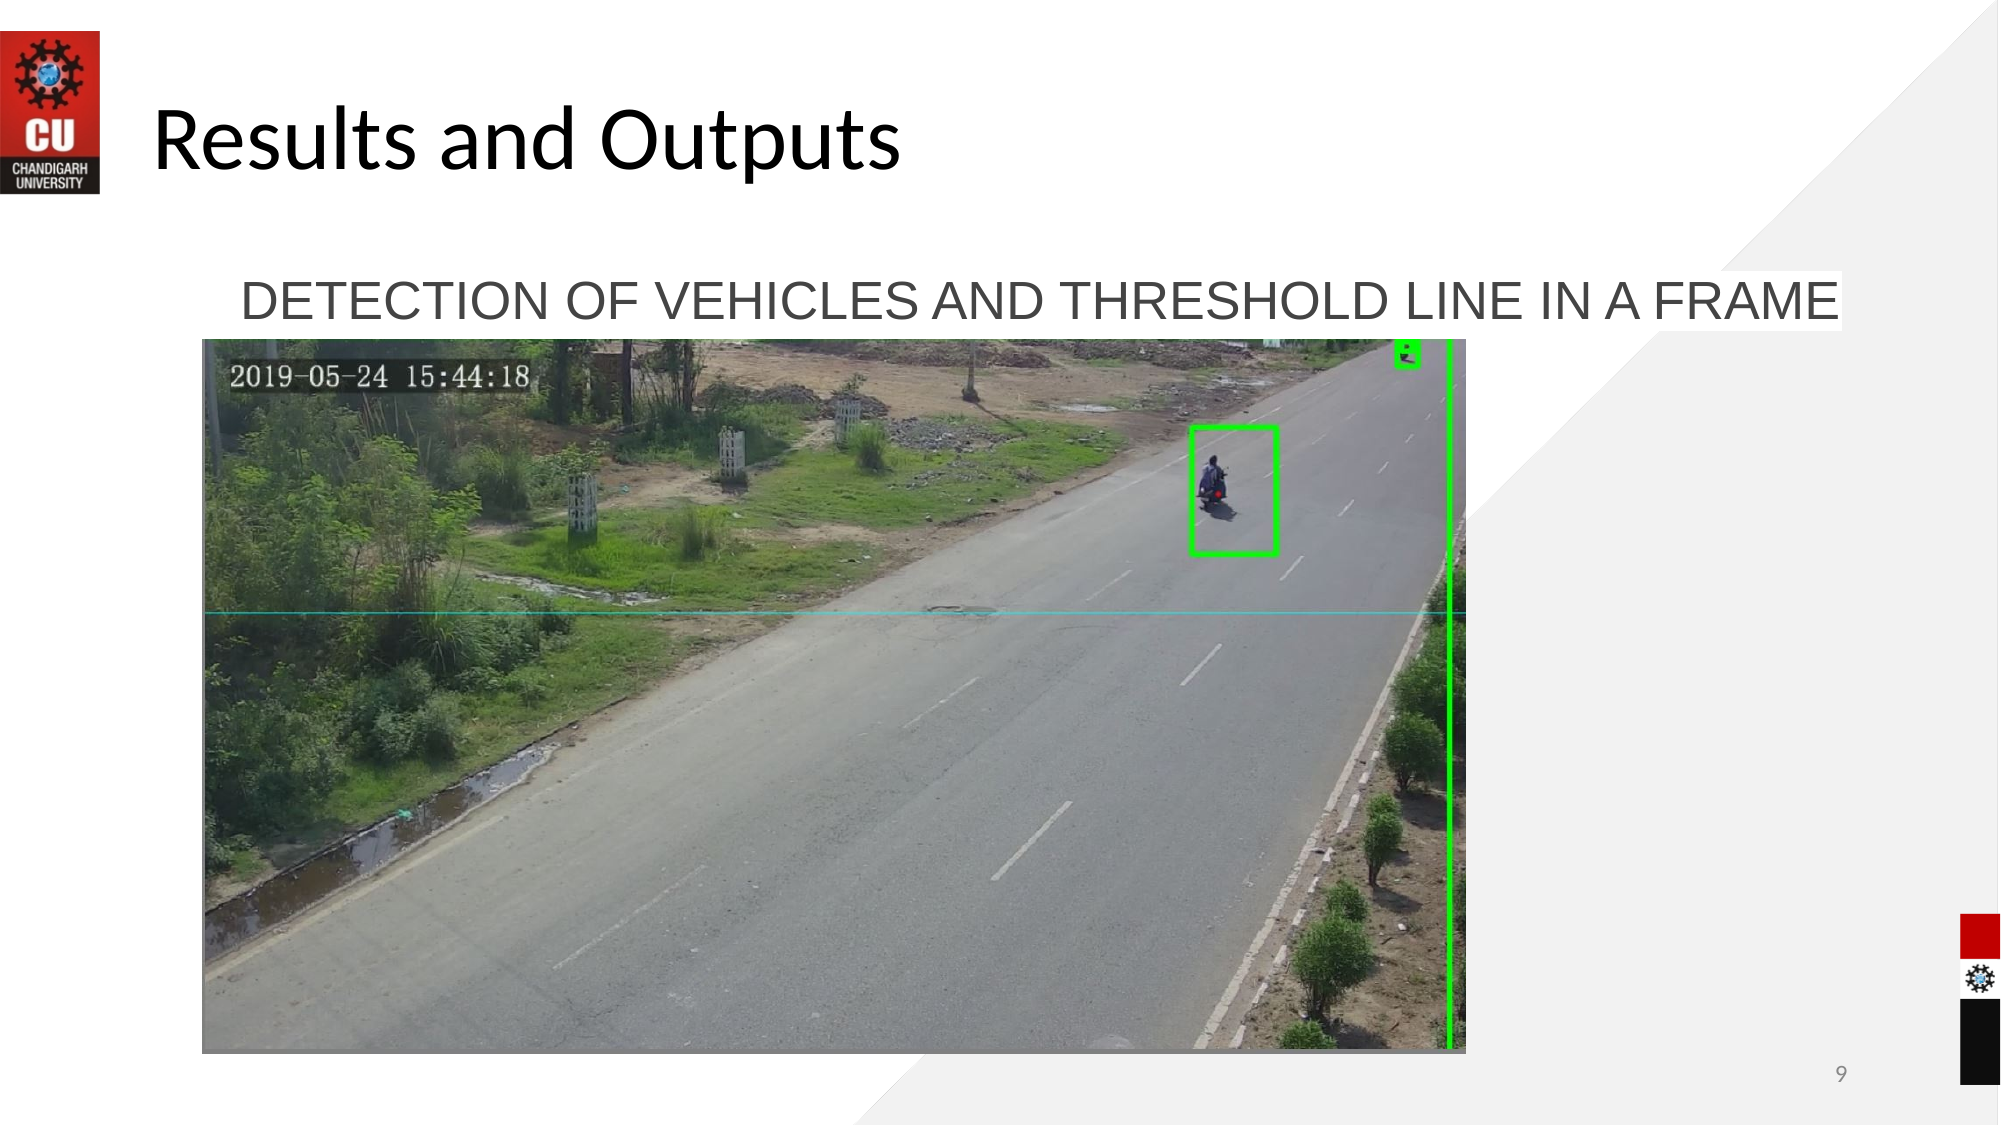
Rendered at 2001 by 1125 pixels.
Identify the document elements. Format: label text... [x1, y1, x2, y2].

slide_number 9 [1412, 1042, 1863, 1103]
title Results and Outputs [137, 31, 1863, 248]
picture [0, 0, 2001, 1125]
list DETECTION OF VEHICLES AND THRESHOLD LINE IN A FRAME [137, 248, 1863, 380]
